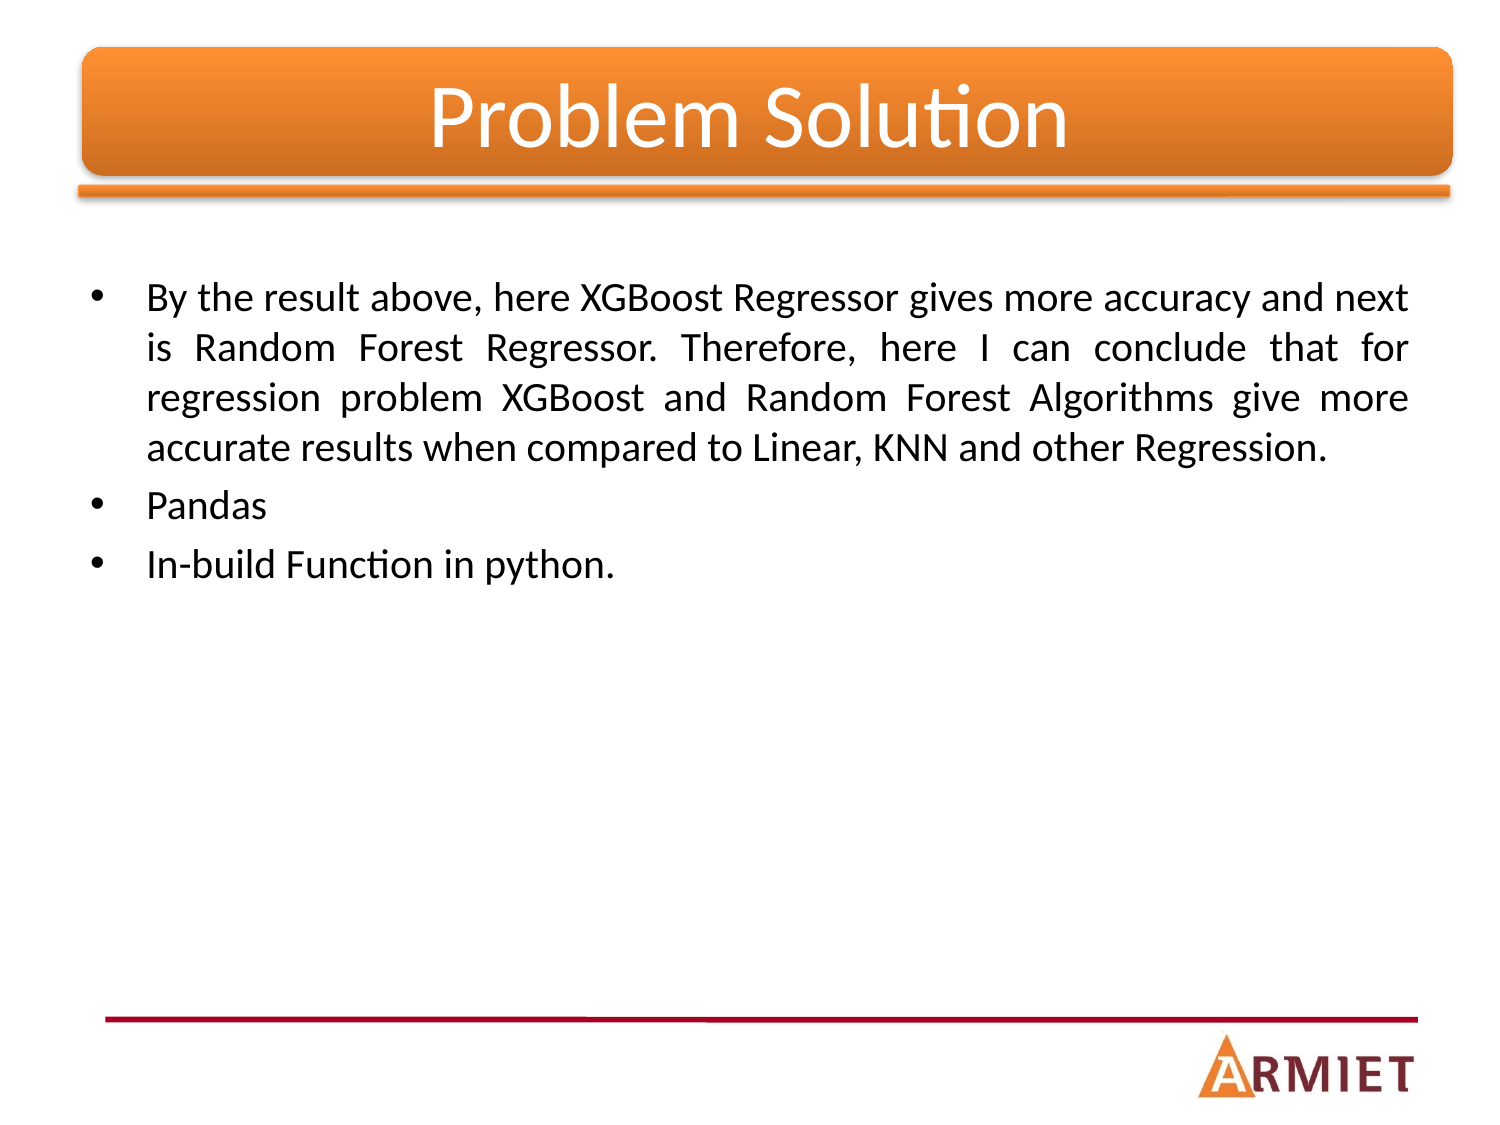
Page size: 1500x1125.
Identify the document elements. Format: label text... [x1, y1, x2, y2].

title Problem Solution [74, 44, 1426, 177]
picture [1195, 1031, 1418, 1100]
list By the result above, here XGBoost Regressor gives more accuracy and next is Random Forest Regressor. Therefore, here I can conclude that for regression problem XGBoost and Random Forest Algorithms give more accurate results when compared to Linear, KNN and other Regression. Pandas In-build Function in python. [74, 262, 1426, 1006]
